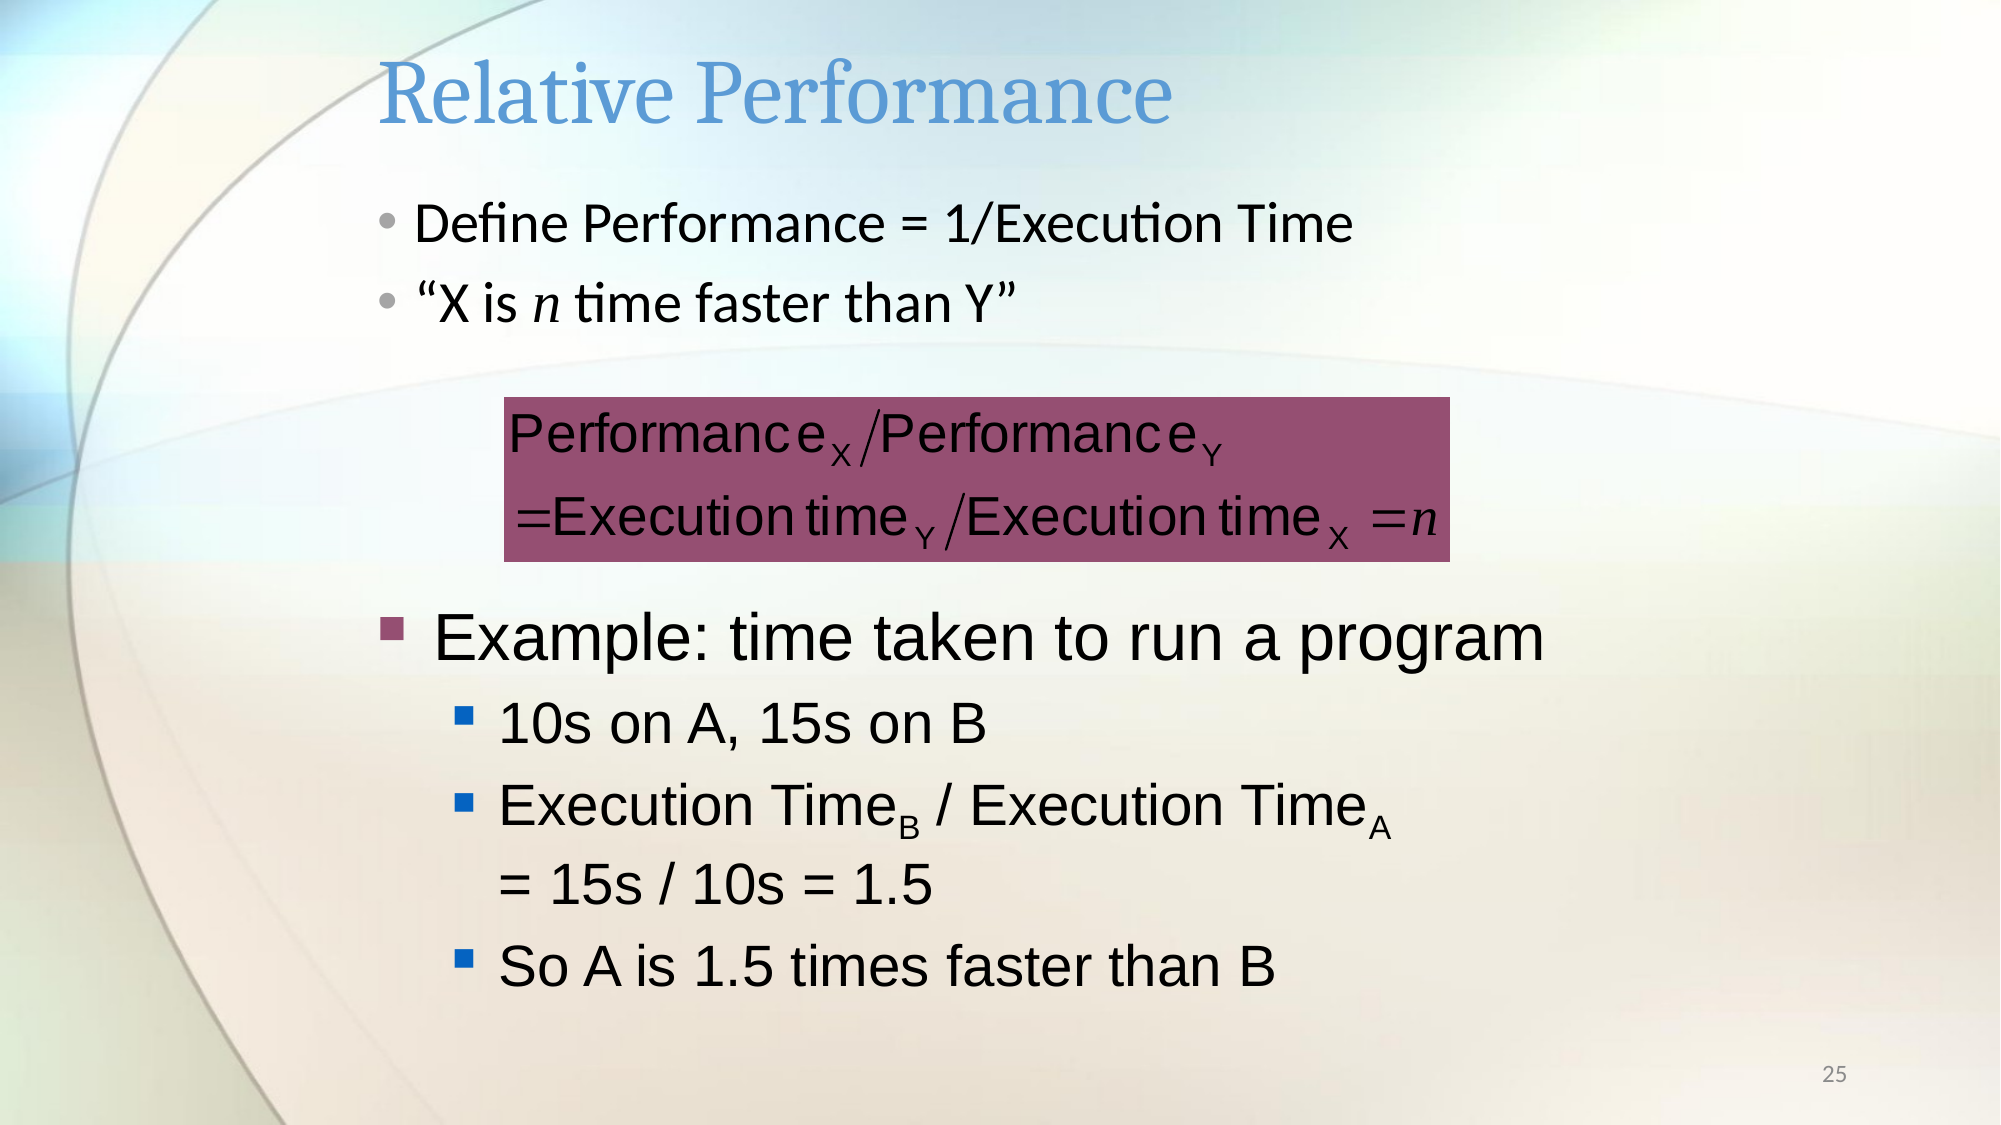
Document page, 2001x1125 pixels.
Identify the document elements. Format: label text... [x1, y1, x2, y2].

slide_number 25 [1325, 1042, 1863, 1103]
text_box Example: time taken to run a program 10s on A, 15s on B Execution TimeB / Execution TimeA = 15s / 10s = 1.5 So A is 1.5 times faster than B [362, 586, 1719, 988]
title Relative Performance [362, 0, 1844, 173]
picture [0, 0, 2001, 1125]
list Define Performance = 1/Execution Time “X is n time faster than Y” [362, 184, 1719, 386]
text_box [503, 396, 1450, 563]
